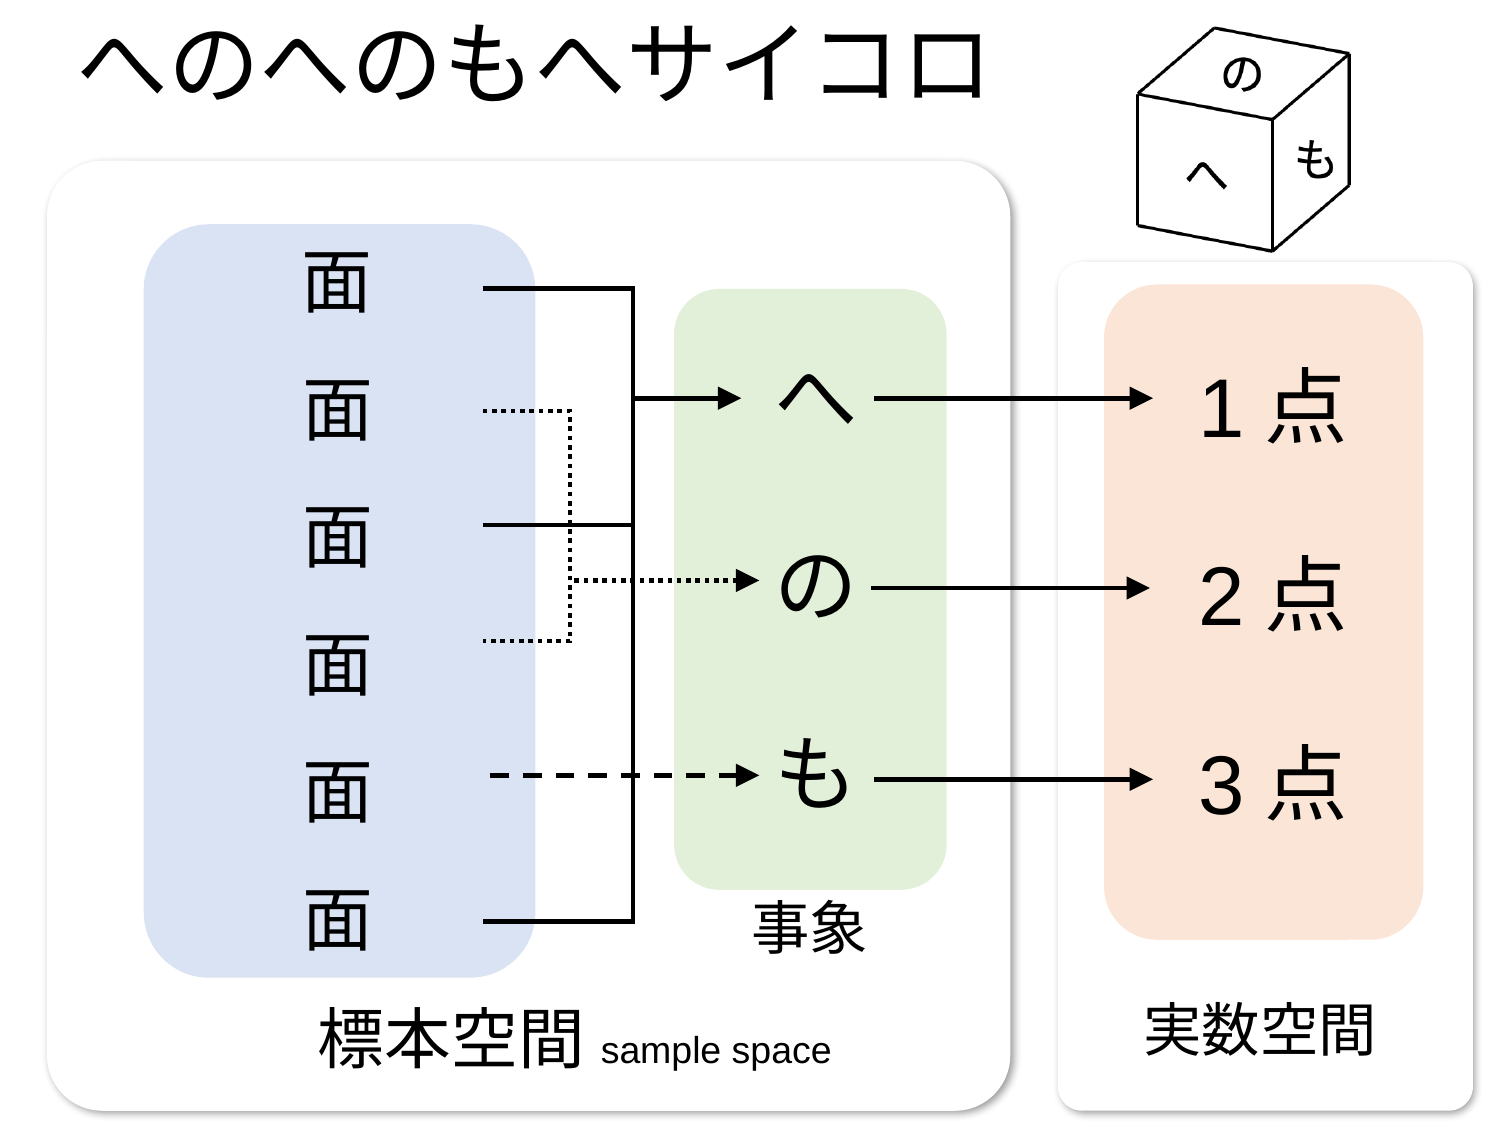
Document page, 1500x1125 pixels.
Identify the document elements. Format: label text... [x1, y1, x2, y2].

text_box [673, 590, 948, 779]
text_box [673, 287, 948, 410]
text_box 1点 [1183, 346, 1363, 461]
text_box [483, 776, 634, 923]
text_box [1056, 261, 1474, 1112]
text_box [483, 642, 634, 775]
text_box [482, 410, 760, 642]
text_box [142, 223, 537, 979]
text_box [673, 776, 948, 891]
text_box [760, 399, 948, 586]
text_box も [759, 713, 873, 829]
text_box [482, 288, 634, 410]
text_box へ [759, 336, 873, 452]
text_box 3点 [1183, 723, 1363, 839]
picture [1107, 0, 1373, 269]
text_box の [760, 525, 873, 640]
text_box [45, 159, 1012, 1112]
text_box へのへのもへサイコロ [61, 0, 1009, 123]
text_box [1103, 283, 1425, 941]
text_box 2点 [1183, 534, 1363, 650]
